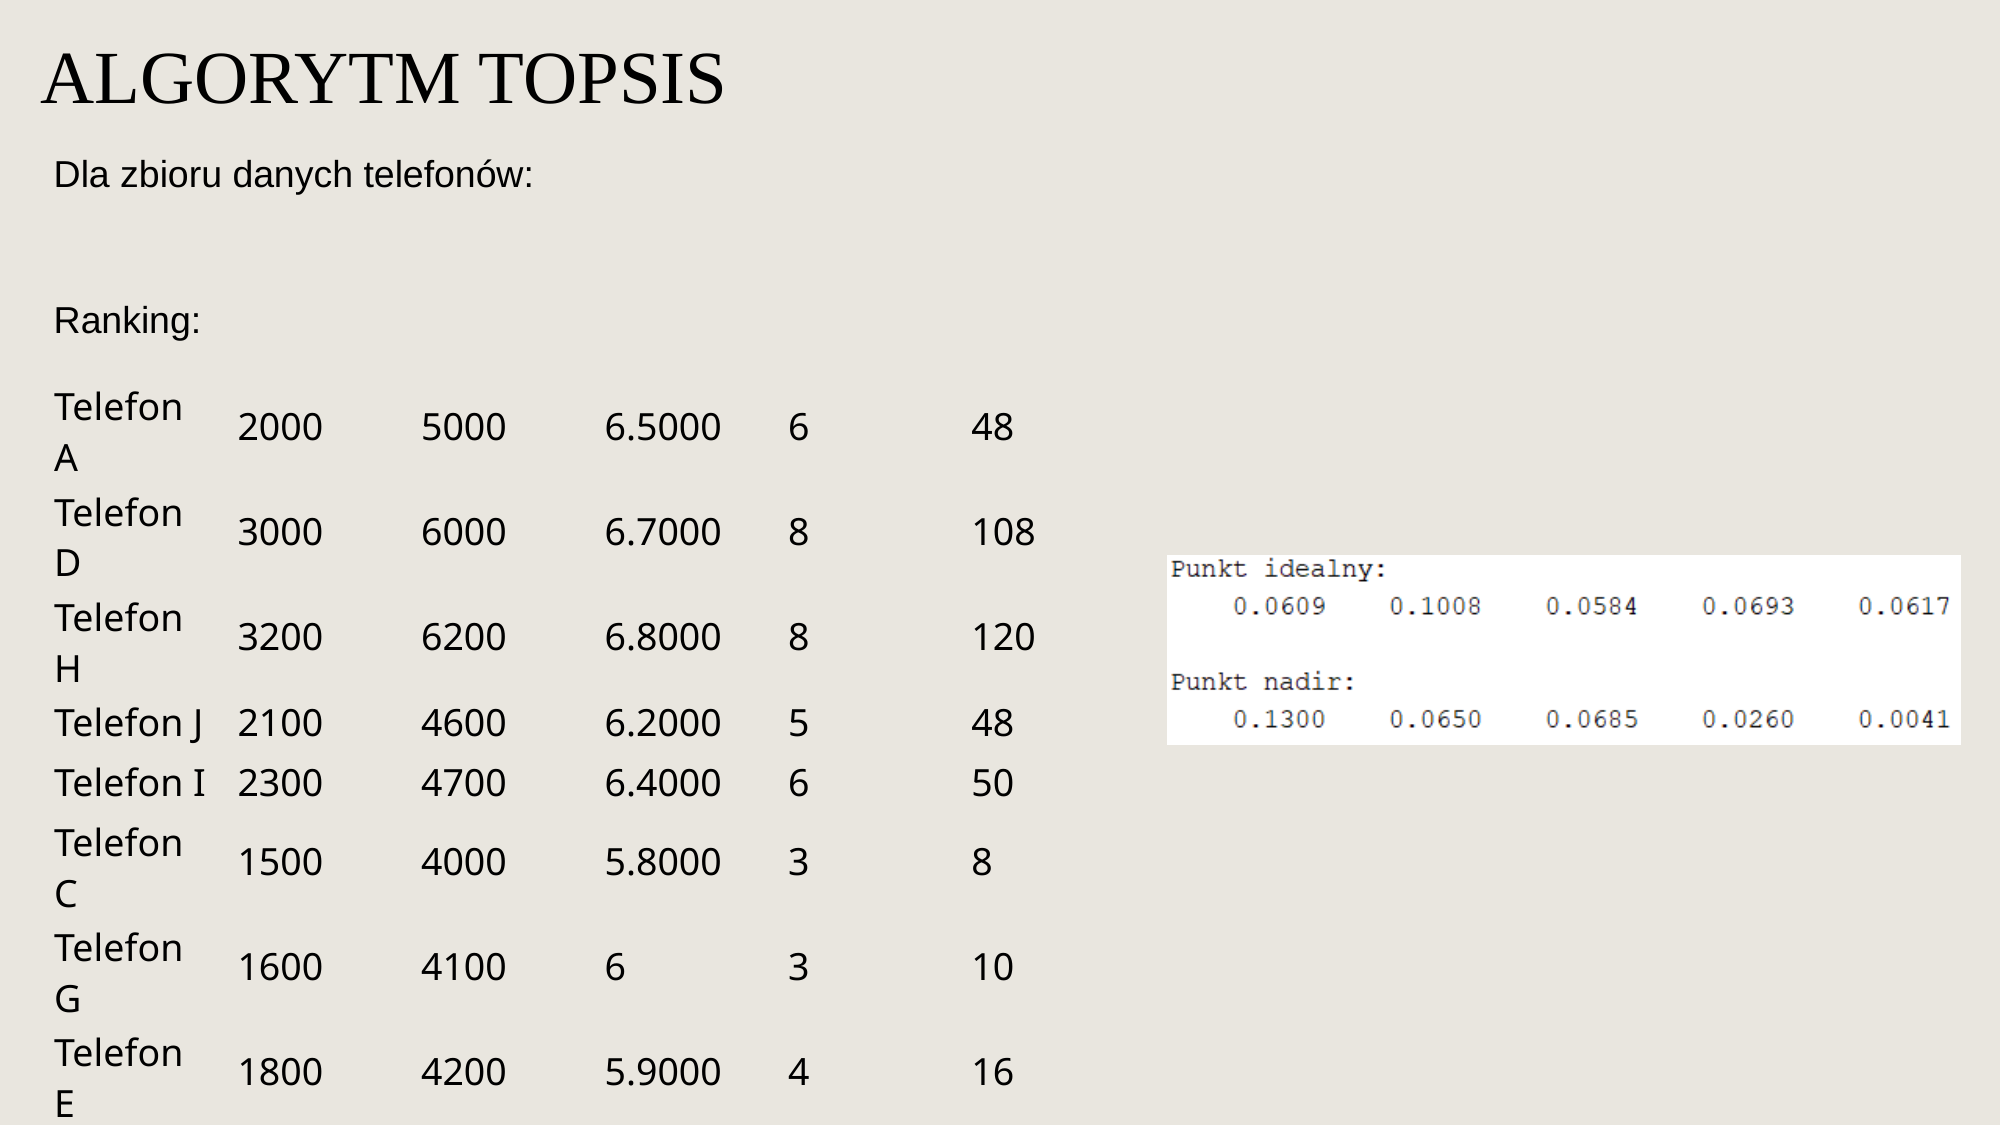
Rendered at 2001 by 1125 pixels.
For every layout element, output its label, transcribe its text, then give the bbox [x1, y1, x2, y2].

table_cell 16 [957, 1019, 1140, 1124]
table_cell 5.8000 [590, 809, 773, 914]
table_cell 4700 [406, 749, 590, 809]
table_cell 3000 [223, 478, 406, 584]
table_header Telefon A [39, 373, 223, 478]
picture [1167, 555, 1961, 745]
table_cell Telefon H [39, 584, 223, 689]
table_cell 2300 [223, 749, 406, 809]
table_cell 3 [773, 809, 957, 914]
table_cell 6.4000 [590, 749, 773, 809]
table_header 6 [773, 373, 957, 478]
table_cell 6200 [406, 584, 590, 689]
table_cell 120 [957, 584, 1140, 689]
table_cell Telefon I [39, 749, 223, 809]
table_cell 6.7000 [590, 478, 773, 584]
table_header 48 [957, 373, 1140, 478]
table_cell Telefon C [39, 809, 223, 914]
text_box Dla zbioru danych telefonów: [39, 142, 1239, 203]
table_header 2000 [223, 373, 406, 478]
table_cell 4100 [406, 914, 590, 1019]
table_cell 8 [773, 584, 957, 689]
table_cell Telefon D [39, 478, 223, 584]
table_cell Telefon J [39, 689, 223, 749]
table_cell 50 [957, 749, 1140, 809]
table_cell 6 [590, 914, 773, 1019]
table_cell 48 [957, 689, 1140, 749]
table_cell 1500 [223, 809, 406, 914]
table_cell Telefon G [39, 914, 223, 1019]
table_cell 4000 [406, 809, 590, 914]
table_cell 4600 [406, 689, 590, 749]
table_header 5000 [406, 373, 590, 478]
table_cell 4200 [406, 1019, 590, 1124]
table_cell 8 [957, 809, 1140, 914]
table_header 6.5000 [590, 373, 773, 478]
table_cell 4 [773, 1019, 957, 1124]
table_cell 2100 [223, 689, 406, 749]
table_cell 3200 [223, 584, 406, 689]
table_cell Telefon E [39, 1019, 223, 1124]
table_cell 108 [957, 478, 1140, 584]
table_cell 6000 [406, 478, 590, 584]
table_cell 6.2000 [590, 689, 773, 749]
table_cell 3 [773, 914, 957, 1019]
table_cell 6.8000 [590, 584, 773, 689]
table_cell 6 [773, 749, 957, 809]
table_cell 5.9000 [590, 1019, 773, 1124]
text_box ALGORYTM TOPSIS [25, 20, 837, 126]
table_cell 1800 [223, 1019, 406, 1124]
table_cell 5 [773, 689, 957, 749]
table_cell 10 [957, 914, 1140, 1019]
table_cell 8 [773, 478, 957, 584]
text_box Ranking: [39, 288, 1239, 349]
table_cell 1600 [223, 914, 406, 1019]
